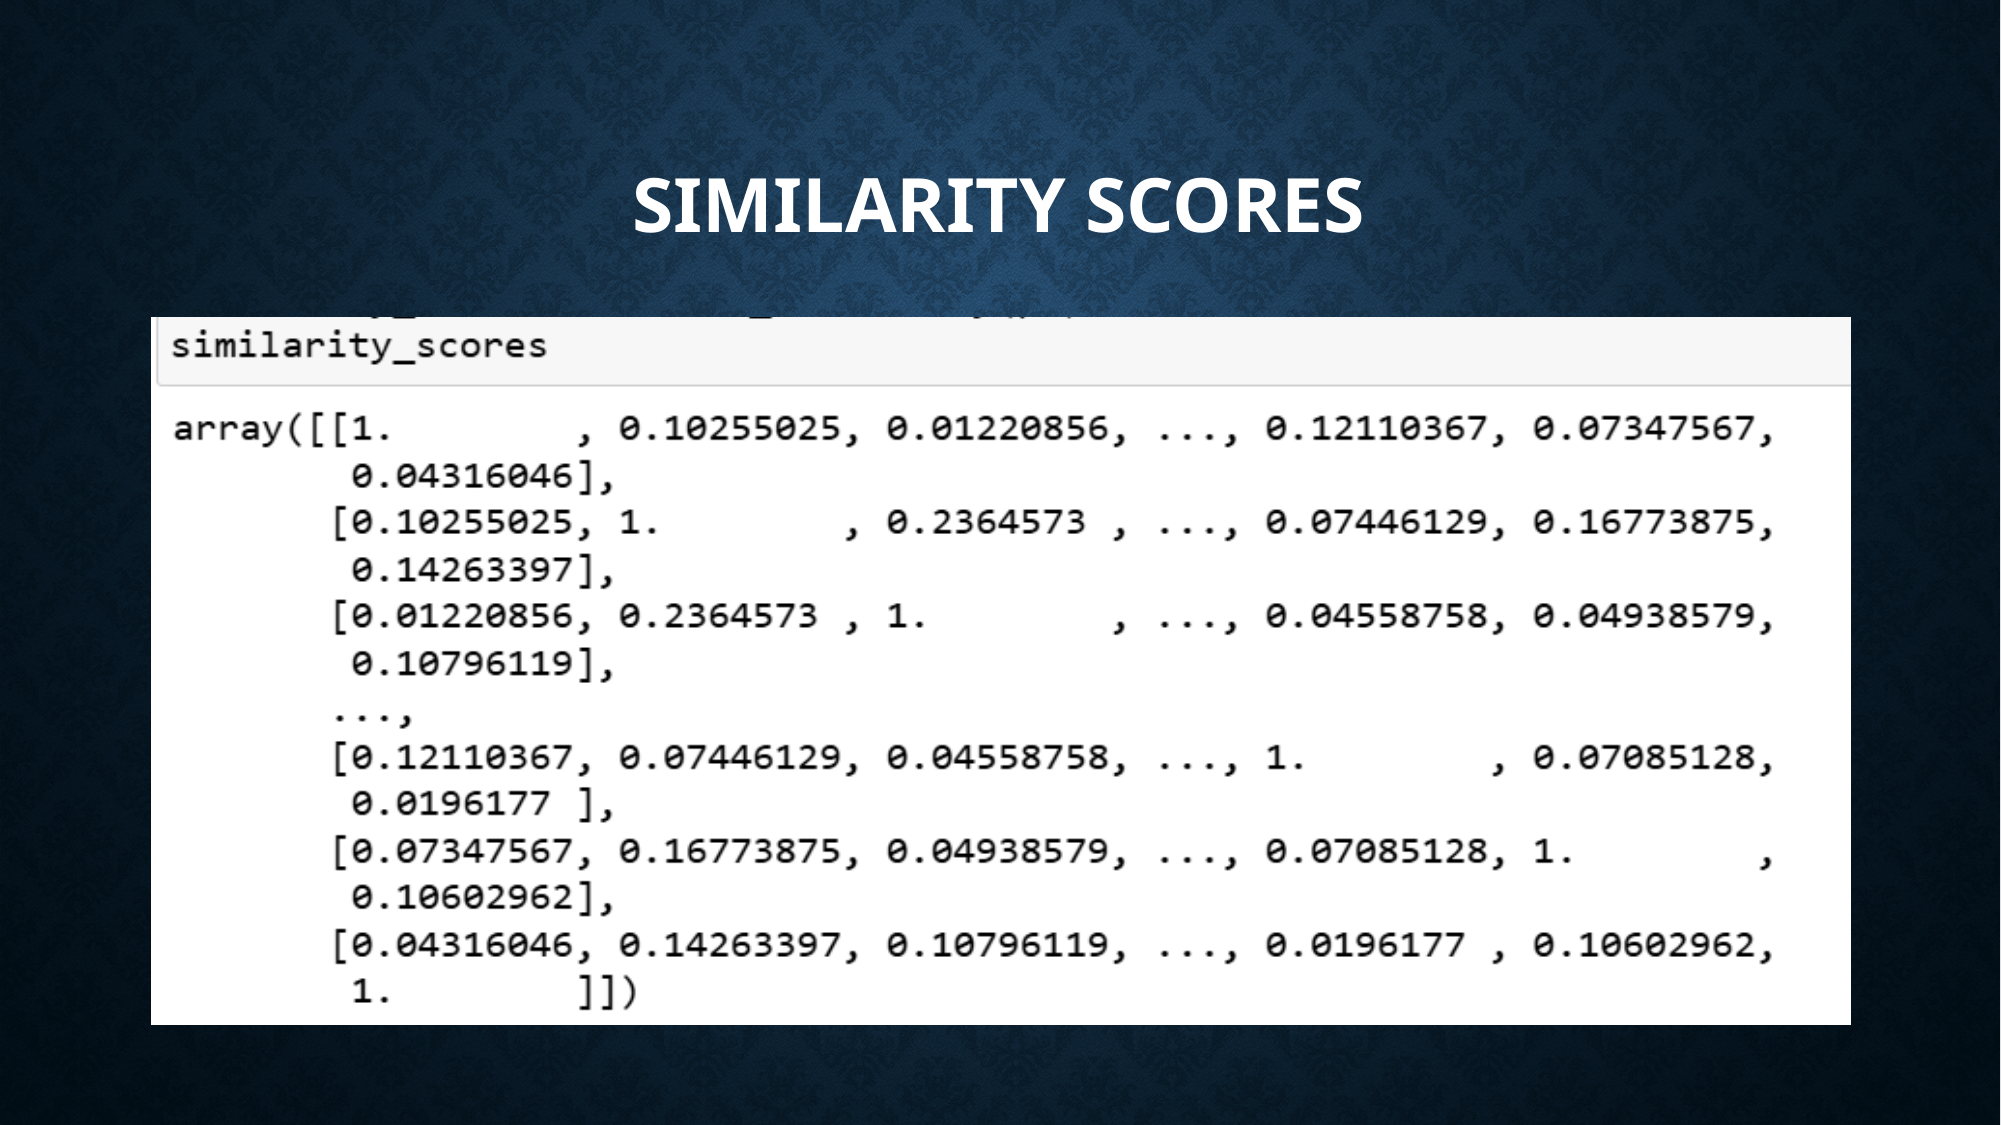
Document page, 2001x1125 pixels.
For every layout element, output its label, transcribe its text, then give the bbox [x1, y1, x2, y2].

picture [151, 317, 1851, 1026]
title Similarity scores [149, 99, 1849, 318]
